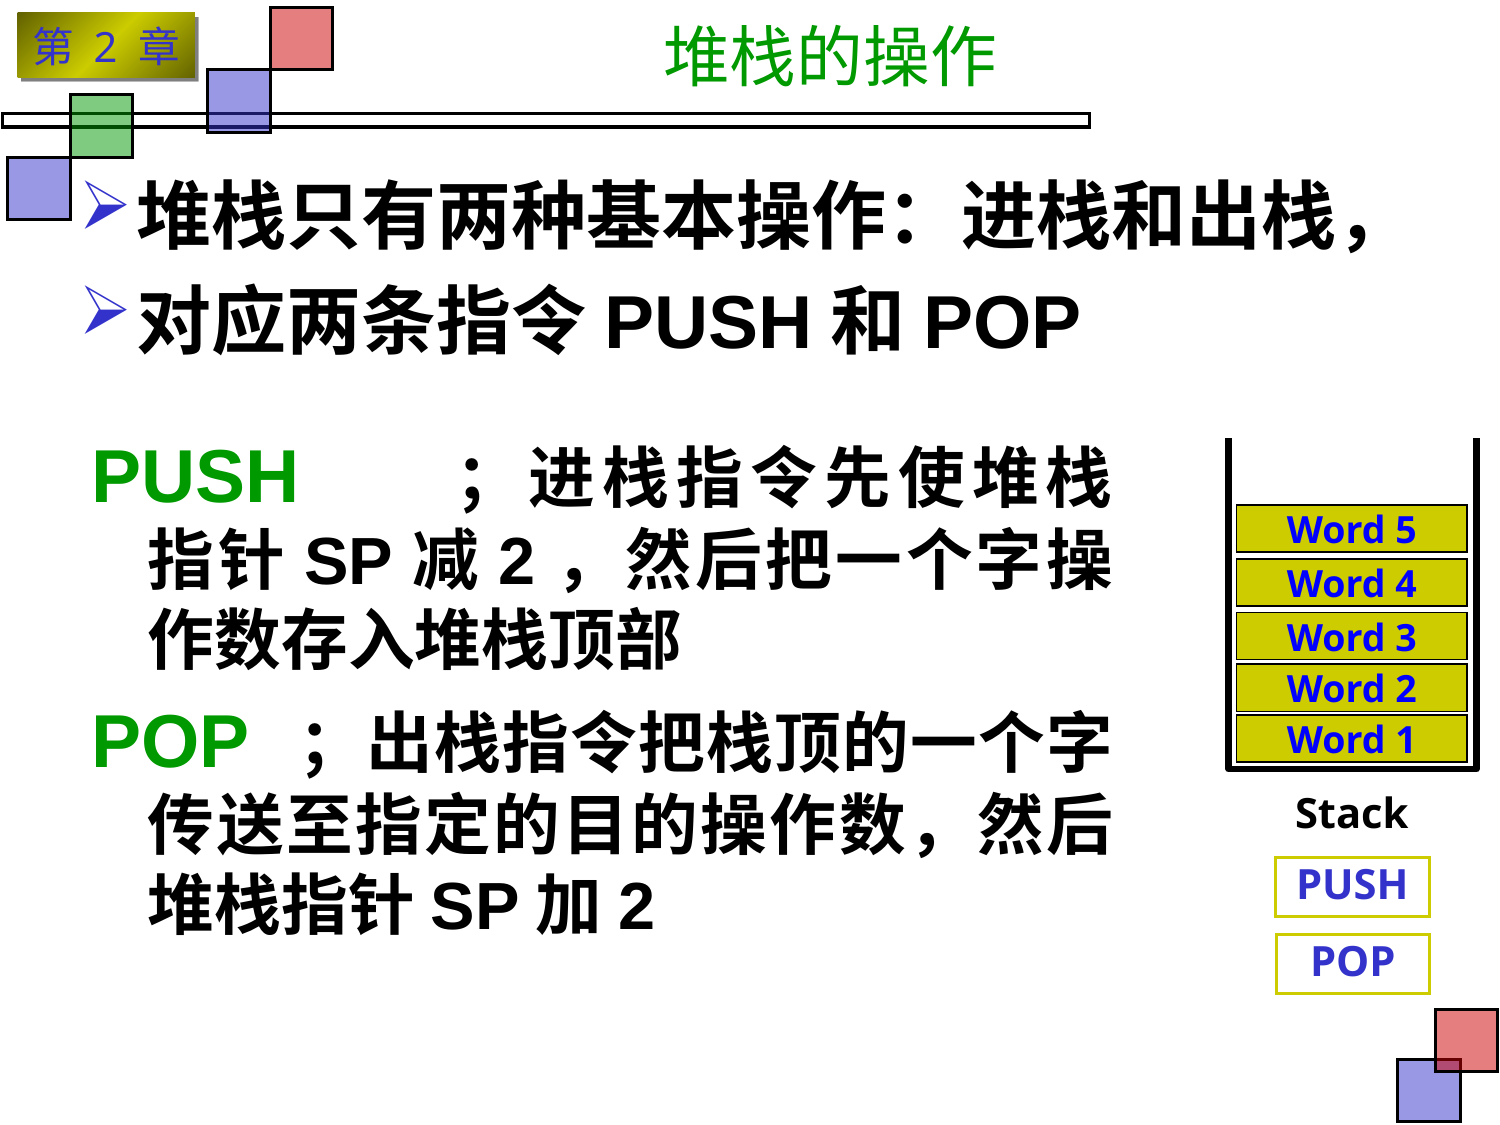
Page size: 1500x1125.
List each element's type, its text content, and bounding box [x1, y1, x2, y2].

title 堆栈的操作 [336, 8, 1324, 102]
text_box Stack [1260, 787, 1444, 847]
text_box PUSH ；进栈指令先使堆栈指针SP减2，然后把一个字操作数存入堆栈顶部 POP ；出栈指令把栈顶的一个字传送至指定的目的操作数，然后堆栈指针SP加2 [76, 420, 1129, 1000]
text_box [1228, 438, 1477, 770]
text_box POP [1276, 934, 1430, 994]
text_box PUSH [1275, 857, 1430, 917]
list 堆栈只有两种基本操作：进栈和出栈， 对应两条指令PUSH和POP [64, 160, 1436, 1059]
